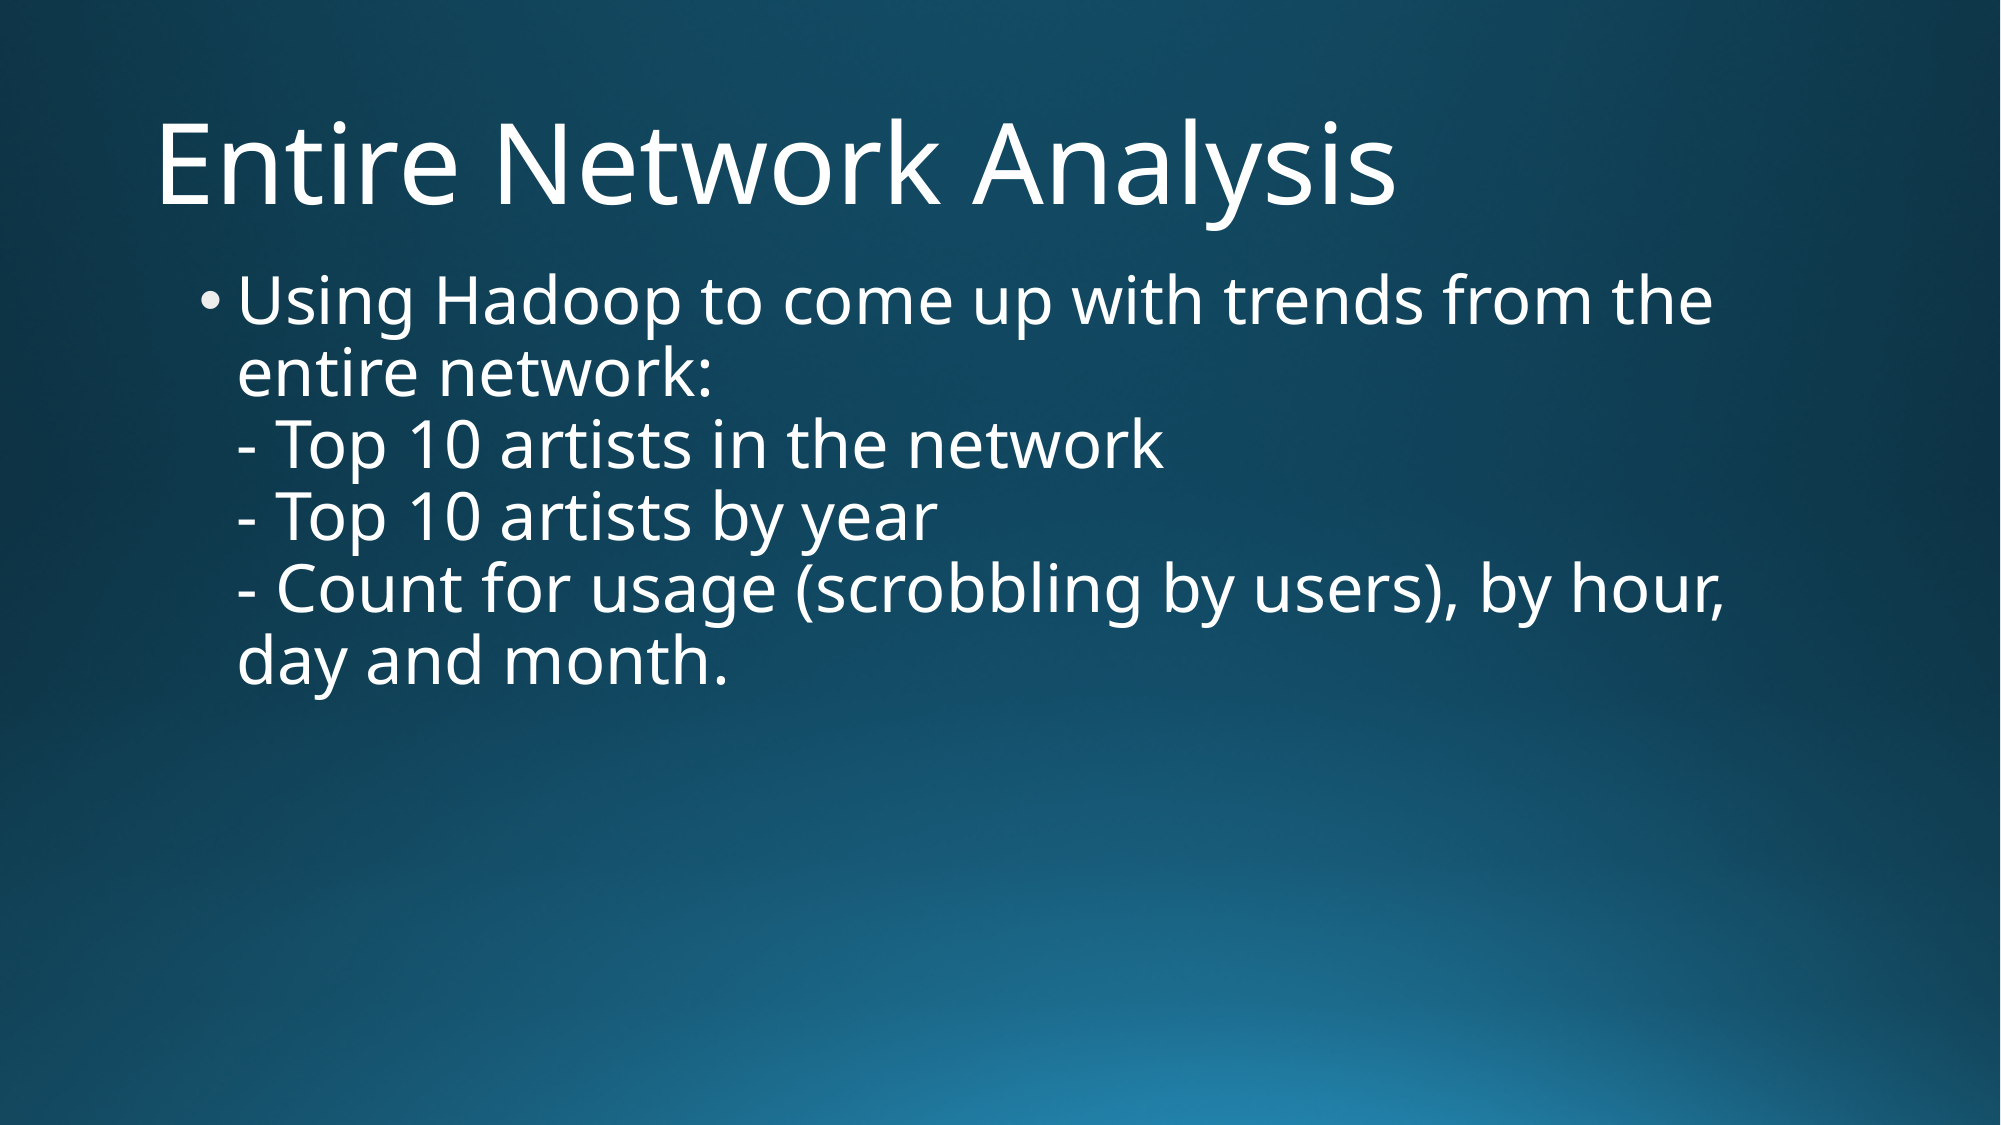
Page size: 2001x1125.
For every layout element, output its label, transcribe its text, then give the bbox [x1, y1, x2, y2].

list Using Hadoop to come up with trends from the entire network: - Top 10 artists in the network - Top 10 artists by year - Count for usage (scrobbling by users), by hour, day and month. [183, 259, 1863, 974]
picture [0, 0, 2001, 1125]
title Entire Network Analysis [137, 59, 1863, 278]
